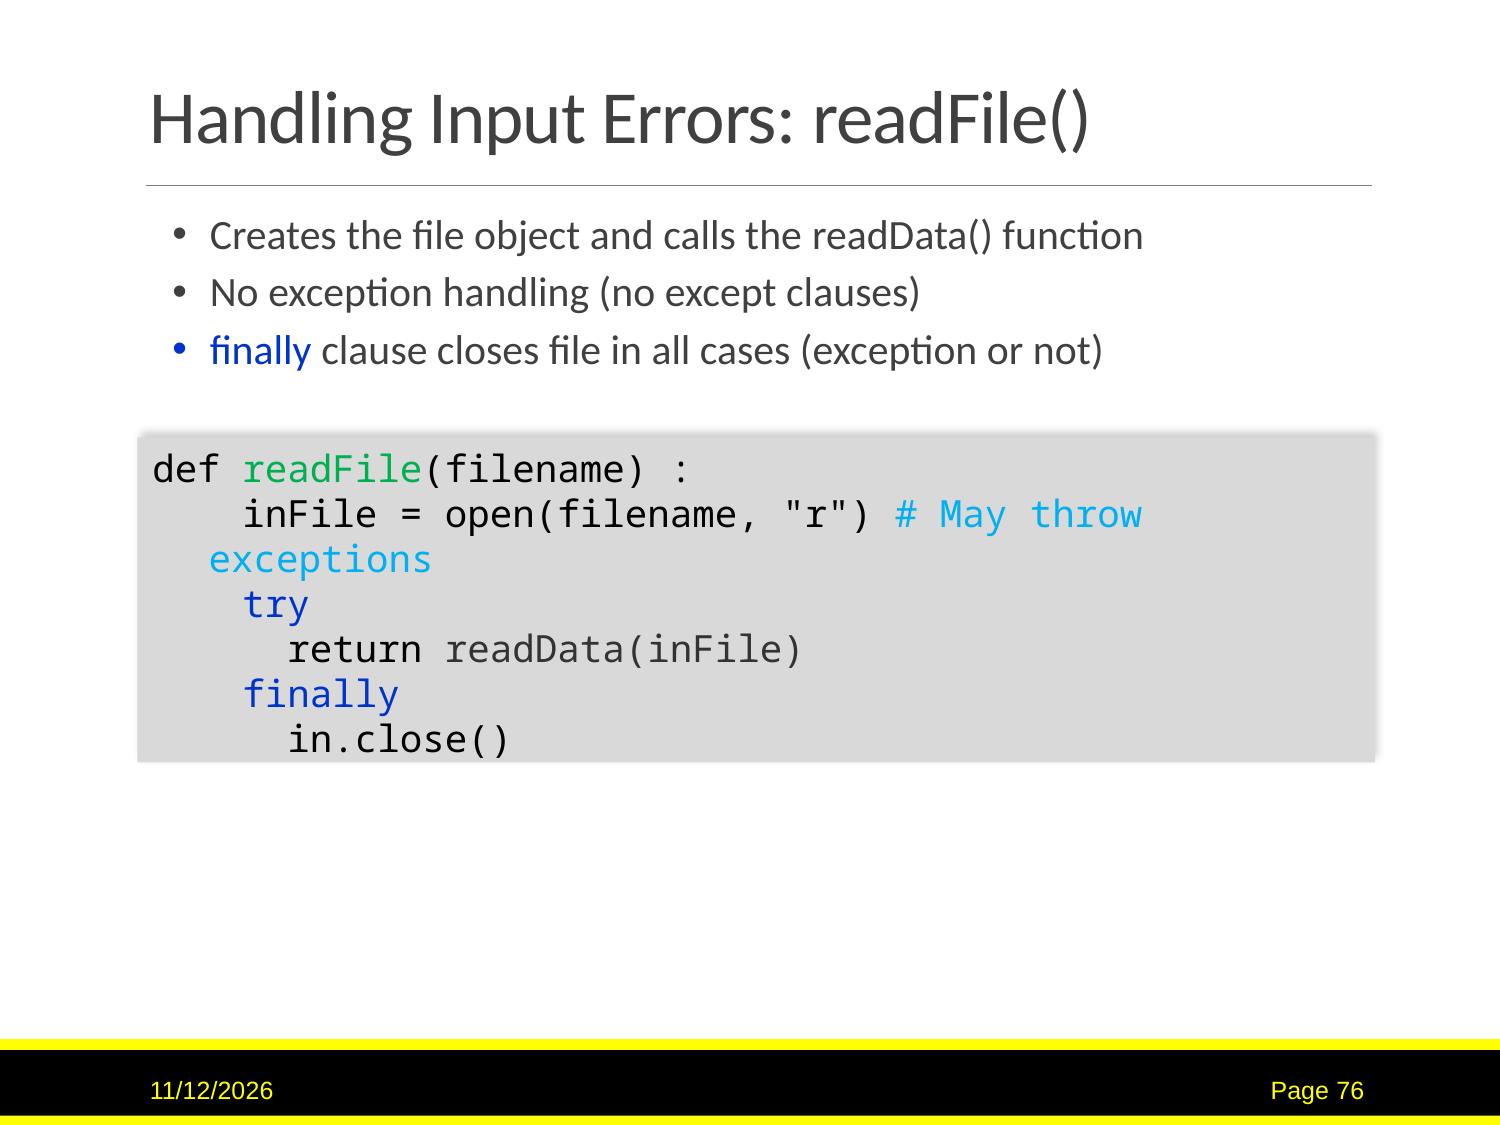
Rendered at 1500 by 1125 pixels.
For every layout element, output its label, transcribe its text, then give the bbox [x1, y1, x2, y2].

title Handling Input Errors: readFile() [134, 47, 1373, 167]
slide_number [134, 1059, 440, 1120]
slide_number Page 76 [1217, 1059, 1380, 1120]
text_box def readFile(filename) : inFile = open(filename, "r") # May throw exceptions try return readData(inFile) finally in.close() [137, 437, 1375, 763]
list Creates the file object and calls the readData() function No exception handling (no except clauses) finally clause closes file in all cases (exception or not) [134, 205, 1373, 963]
